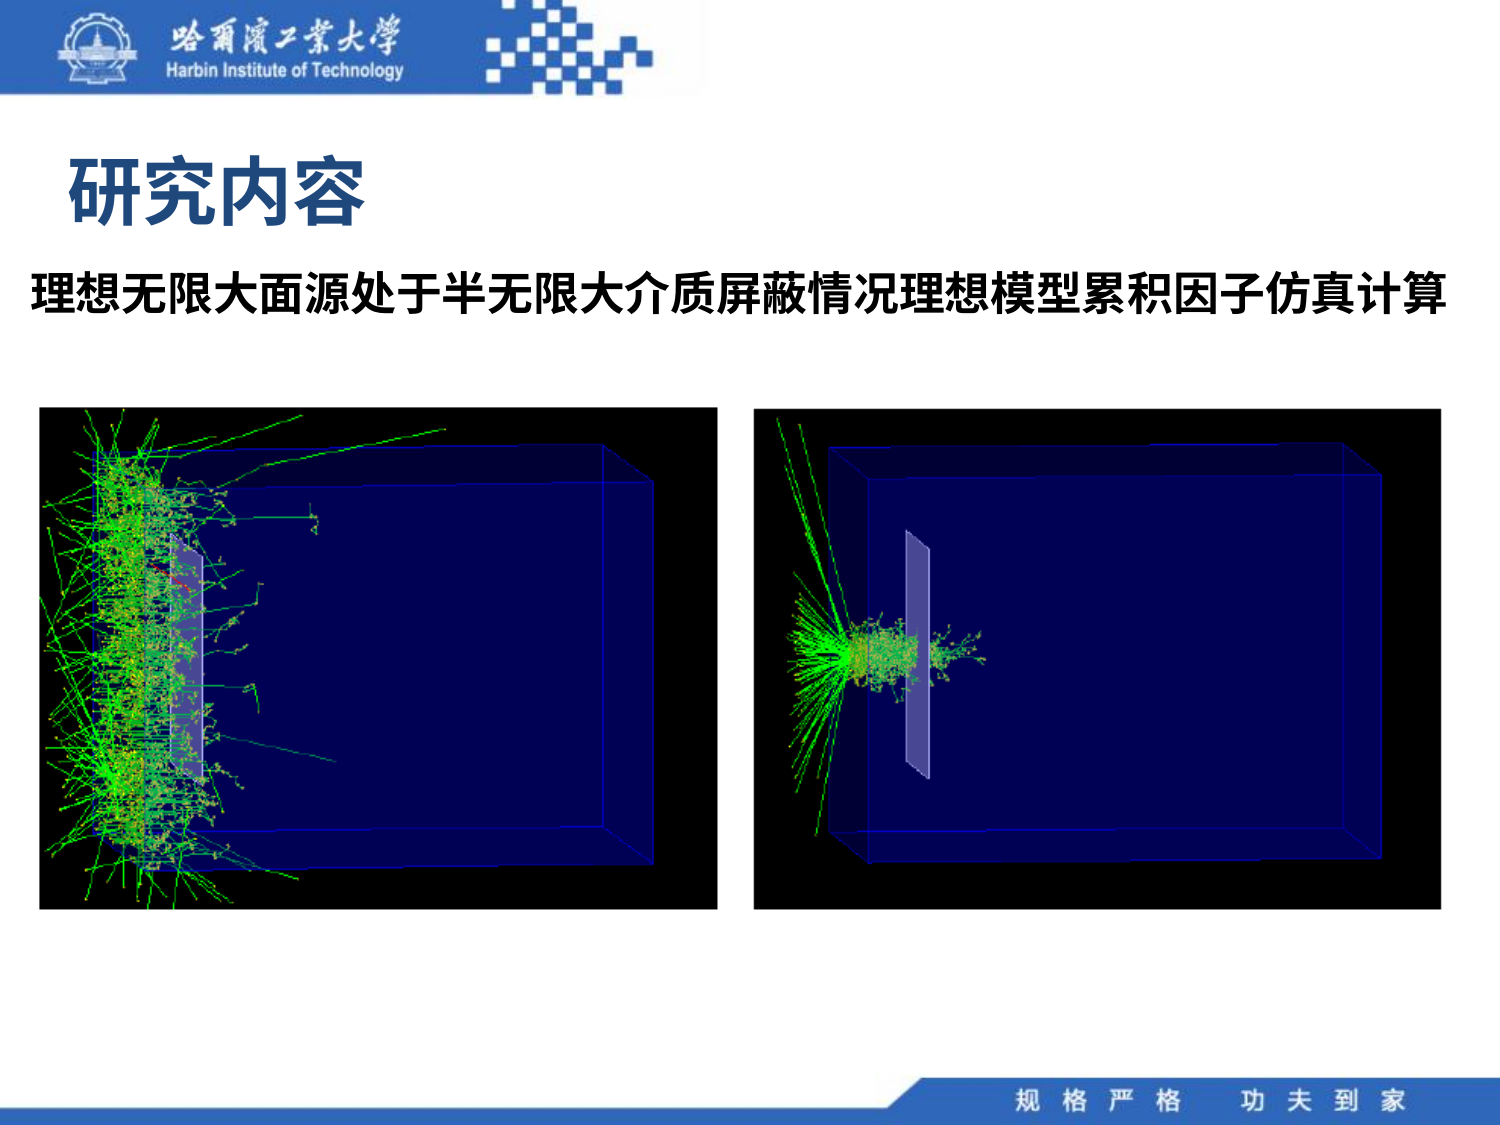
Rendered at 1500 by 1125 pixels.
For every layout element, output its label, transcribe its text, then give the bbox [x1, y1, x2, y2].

picture [0, 0, 1500, 1125]
text_box 研究内容 [53, 137, 672, 242]
text_box 理想无限大面源处于半无限大介质屏蔽情况理想模型累积因子仿真计算 [15, 257, 1500, 334]
slide_number [1128, 1025, 1480, 1086]
